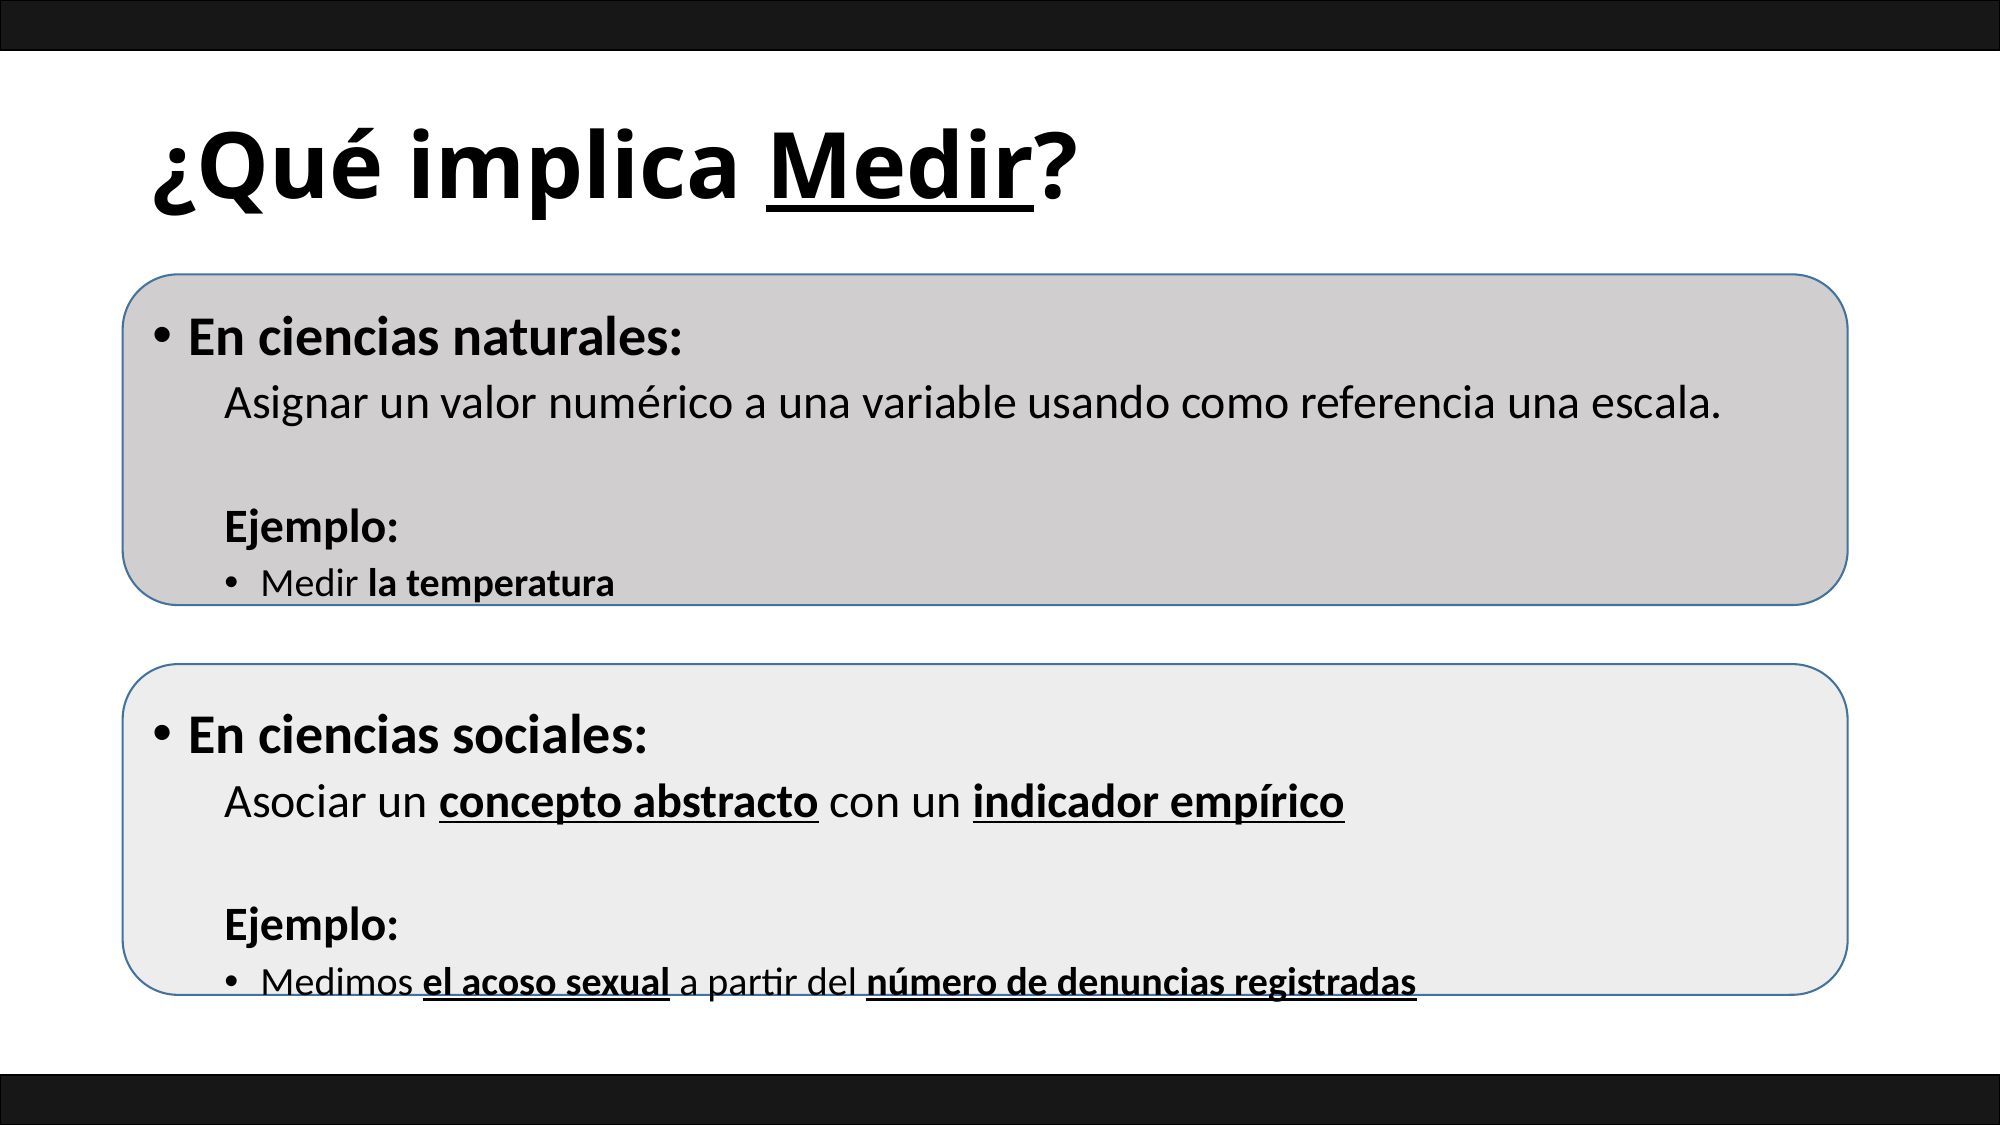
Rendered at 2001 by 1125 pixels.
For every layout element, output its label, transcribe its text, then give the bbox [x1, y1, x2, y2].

text_box [0, 1074, 2000, 1125]
text_box [121, 278, 1840, 589]
title ¿Qué implica Medir? [137, 59, 1863, 278]
text_box [121, 680, 137, 979]
text_box [0, 0, 2000, 51]
list En ciencias naturales: Asignar un valor numérico a una variable usando como referencia una escala. Ejemplo: Medir la temperatura En ciencias sociales: Asociar un concepto abstracto con un indicador empírico Ejemplo: Medimos el acoso sexual a partir del número de denuncias registradas [137, 299, 1863, 1014]
